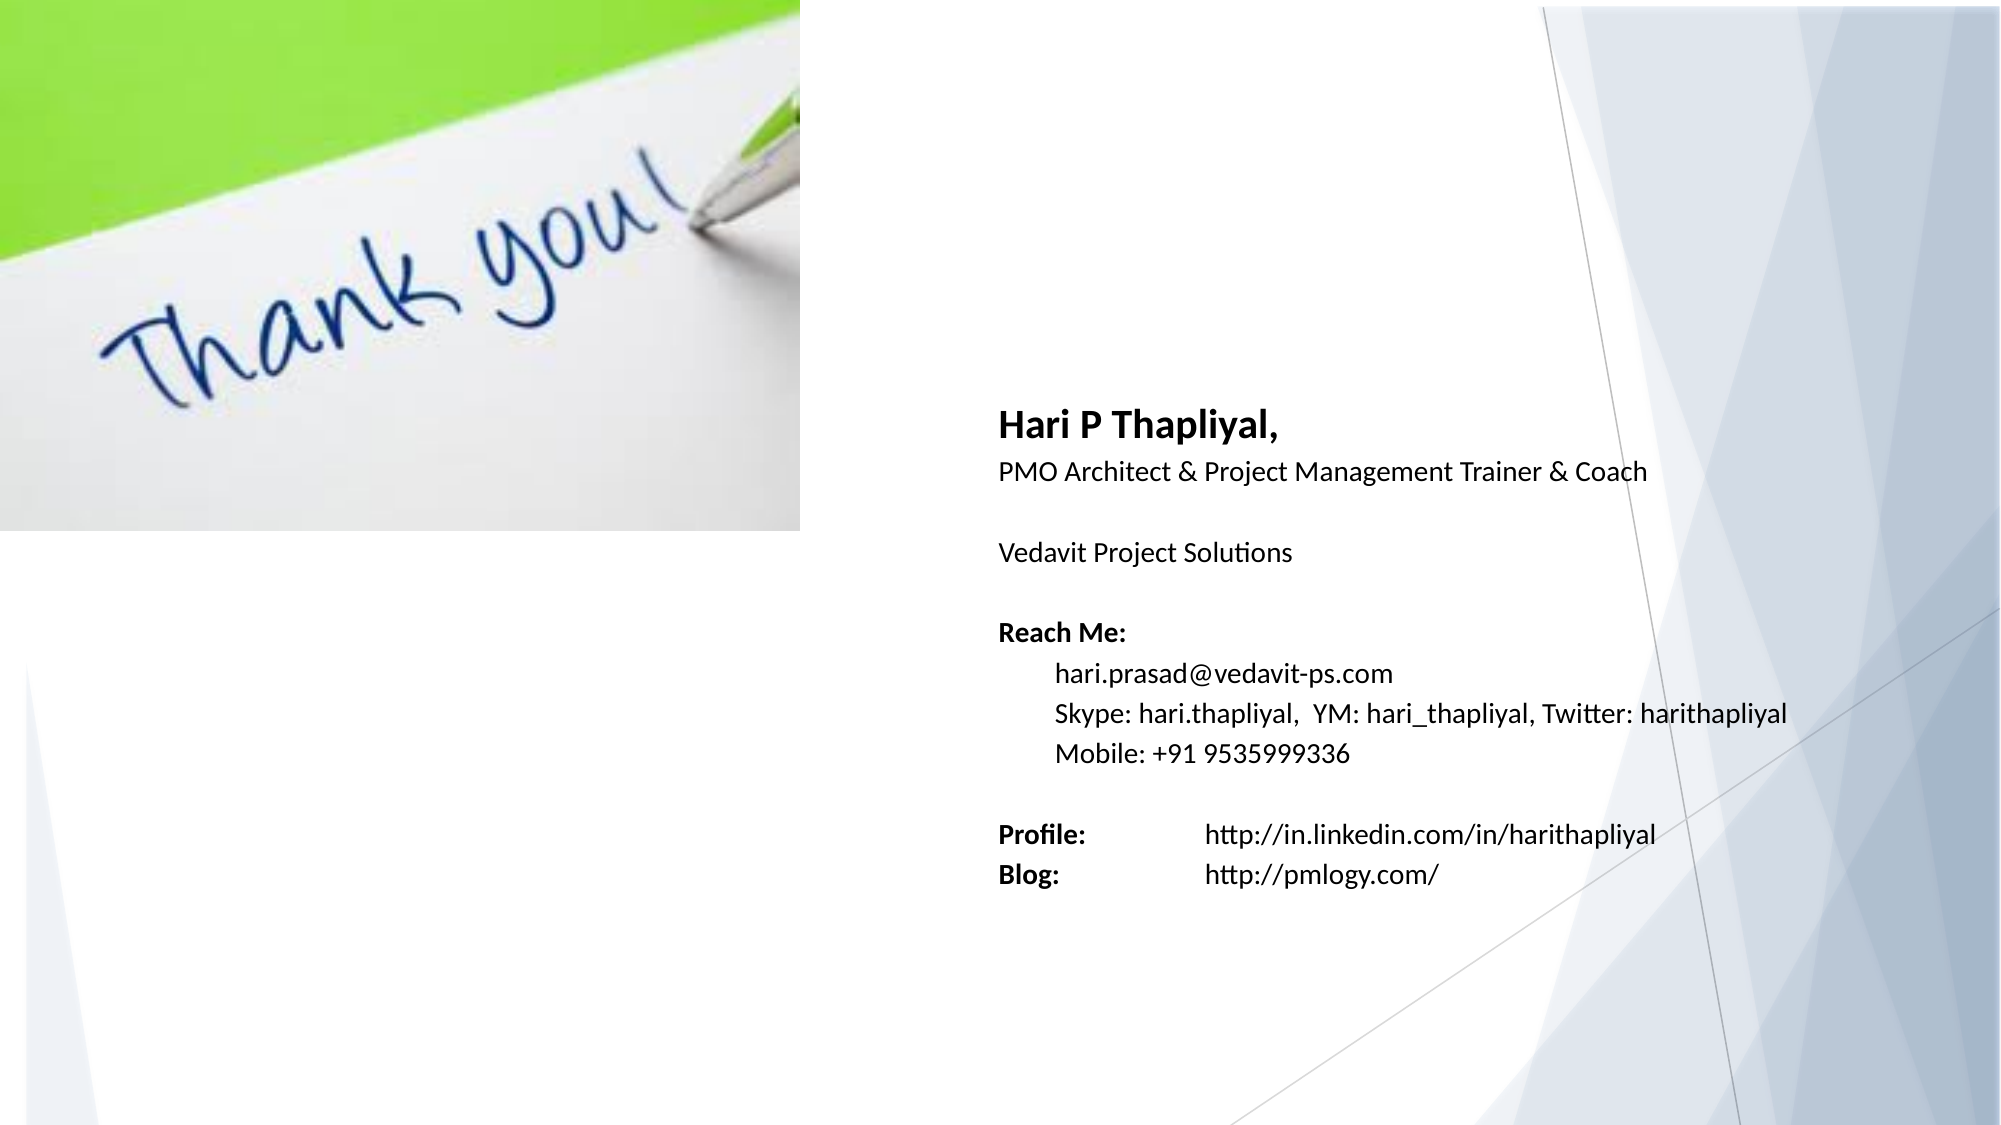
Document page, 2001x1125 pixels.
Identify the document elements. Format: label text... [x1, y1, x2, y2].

text_box Hari P Thapliyal, PMO Architect & Project Management Trainer & Coach Vedavit Project Solutions Reach Me: hari.prasad@vedavit-ps.com Skype: hari.thapliyal, YM: hari_thapliyal, Twitter: harithapliyal Mobile: +91 9535999336 Profile: http://in.linkedin.com/in/harithapliyal Blog: http://pmlogy.com/ [983, 351, 1909, 1067]
picture [0, 0, 801, 531]
